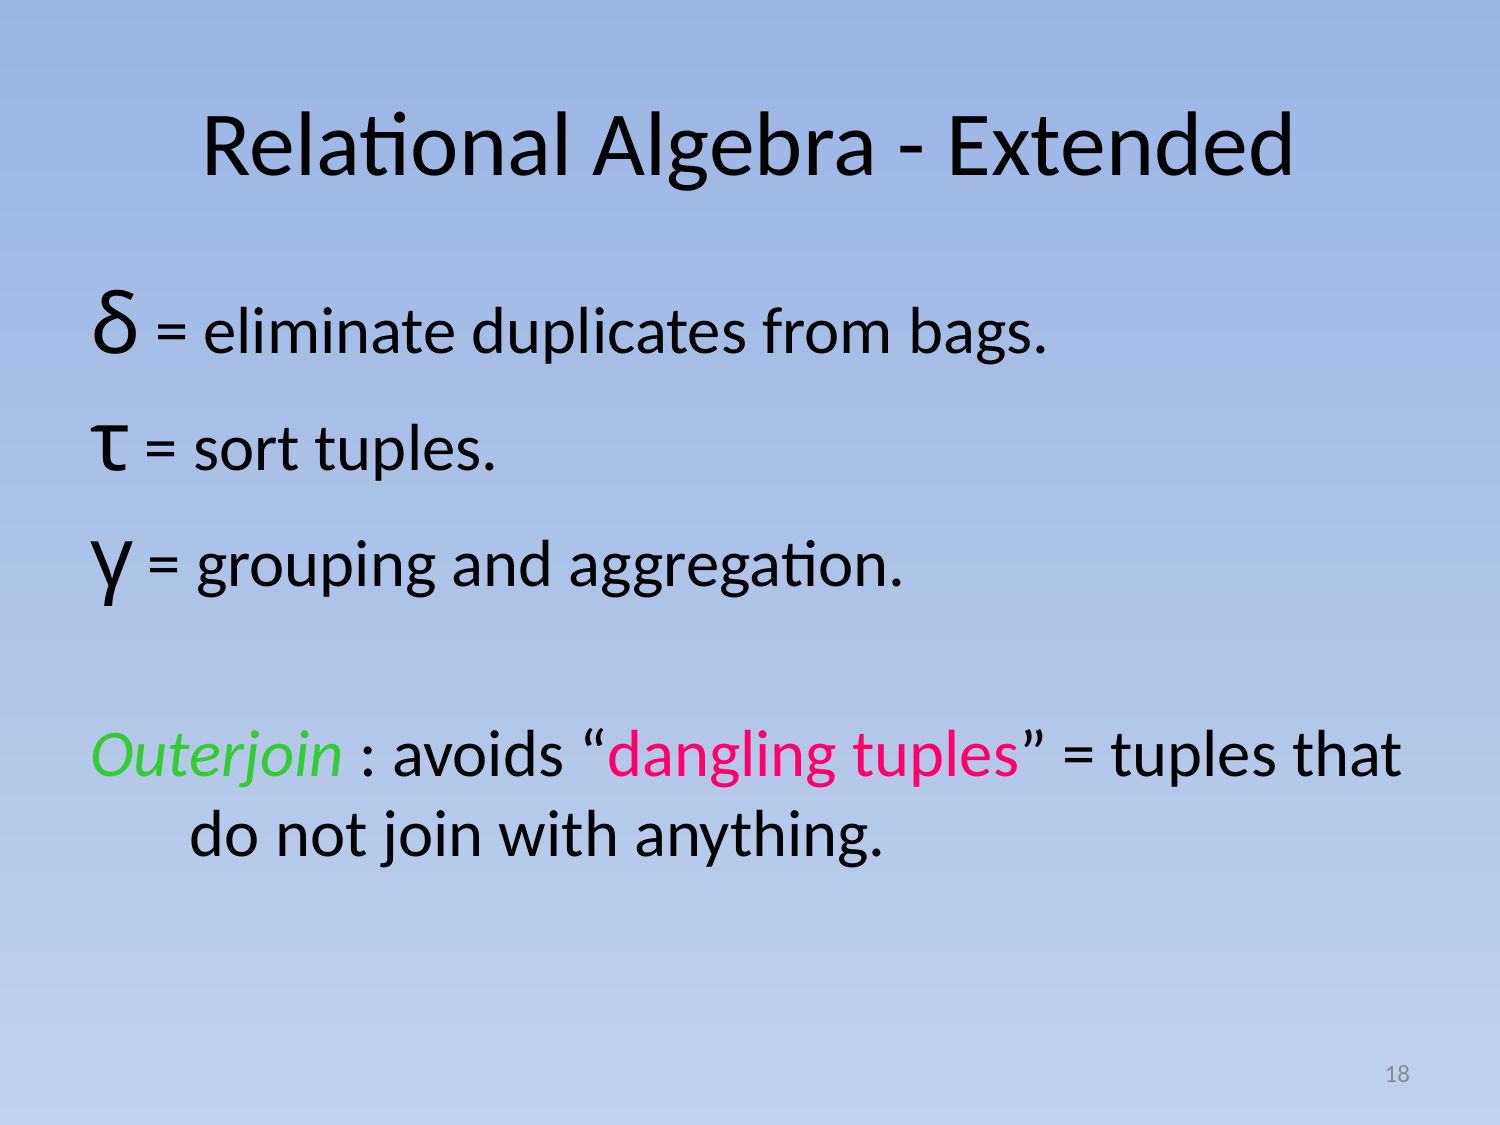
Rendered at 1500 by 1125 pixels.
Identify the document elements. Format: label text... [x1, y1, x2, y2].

title Relational Algebra - Extended [75, 45, 1425, 233]
slide_number 18 [1074, 1042, 1425, 1103]
list δ = eliminate duplicates from bags. τ = sort tuples. γ = grouping and aggregation. Outerjoin : avoids “dangling tuples” = tuples that do not join with anything. [75, 262, 1425, 1005]
